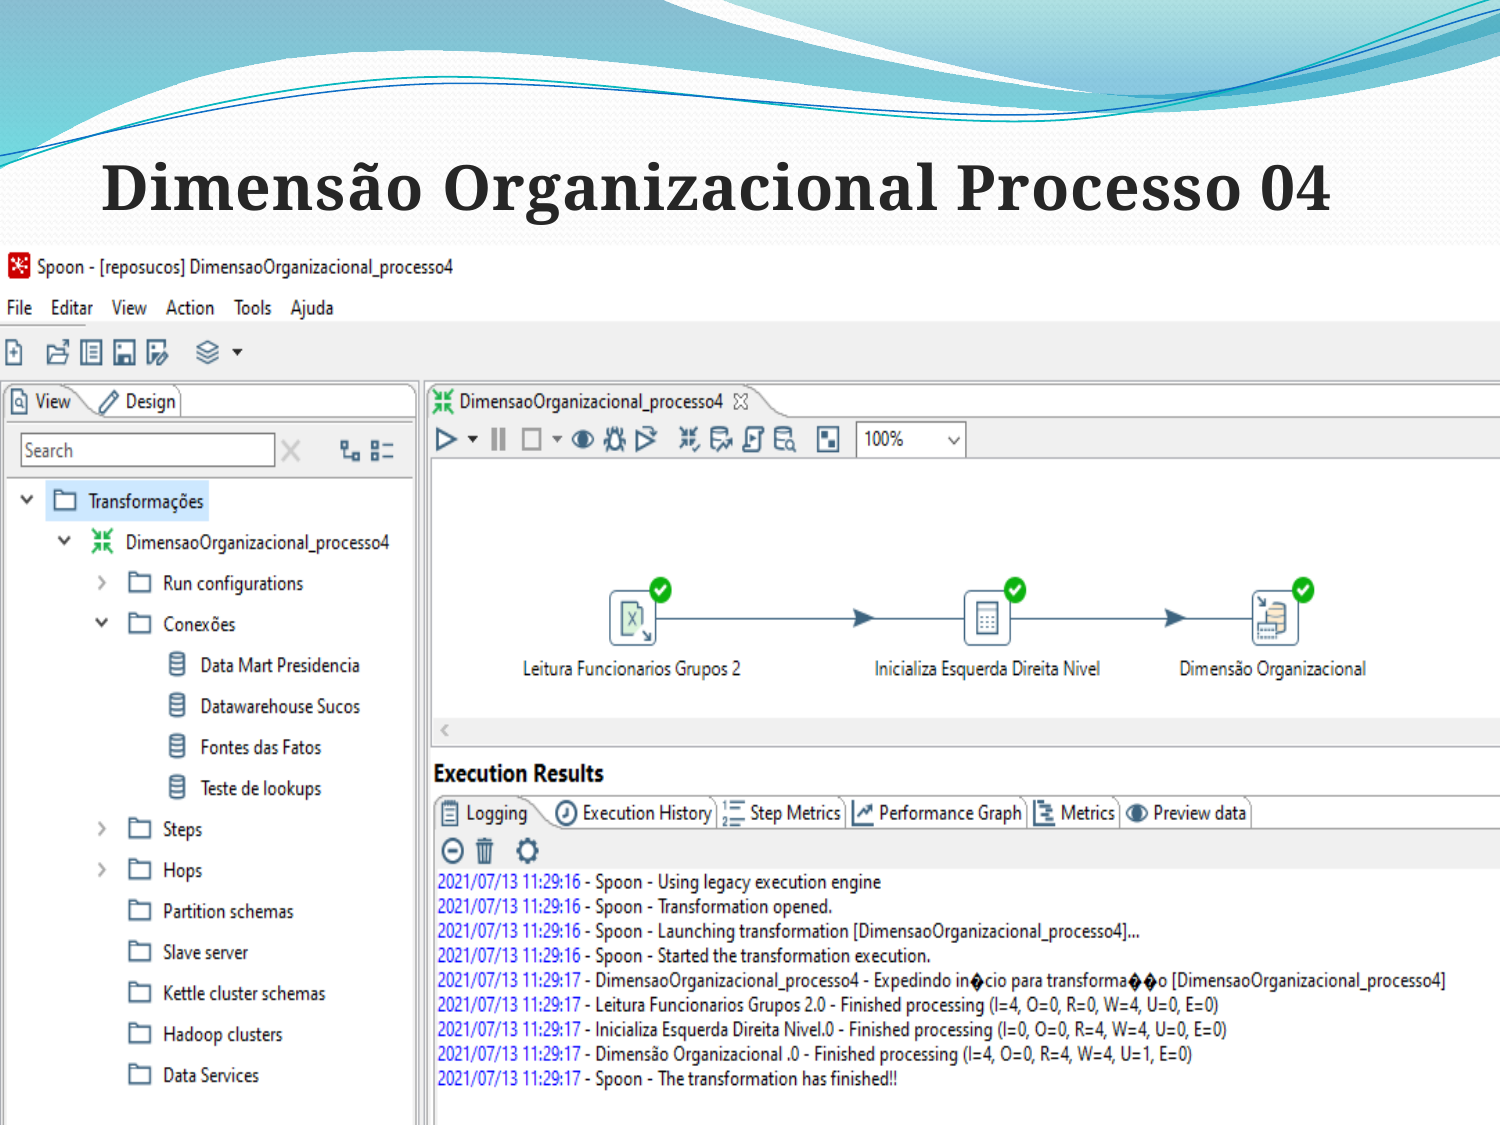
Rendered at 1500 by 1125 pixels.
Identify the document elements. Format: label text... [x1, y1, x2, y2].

text_box Dimensão Organizacional Processo 04 [0, 140, 1453, 231]
picture [0, 245, 1500, 1125]
